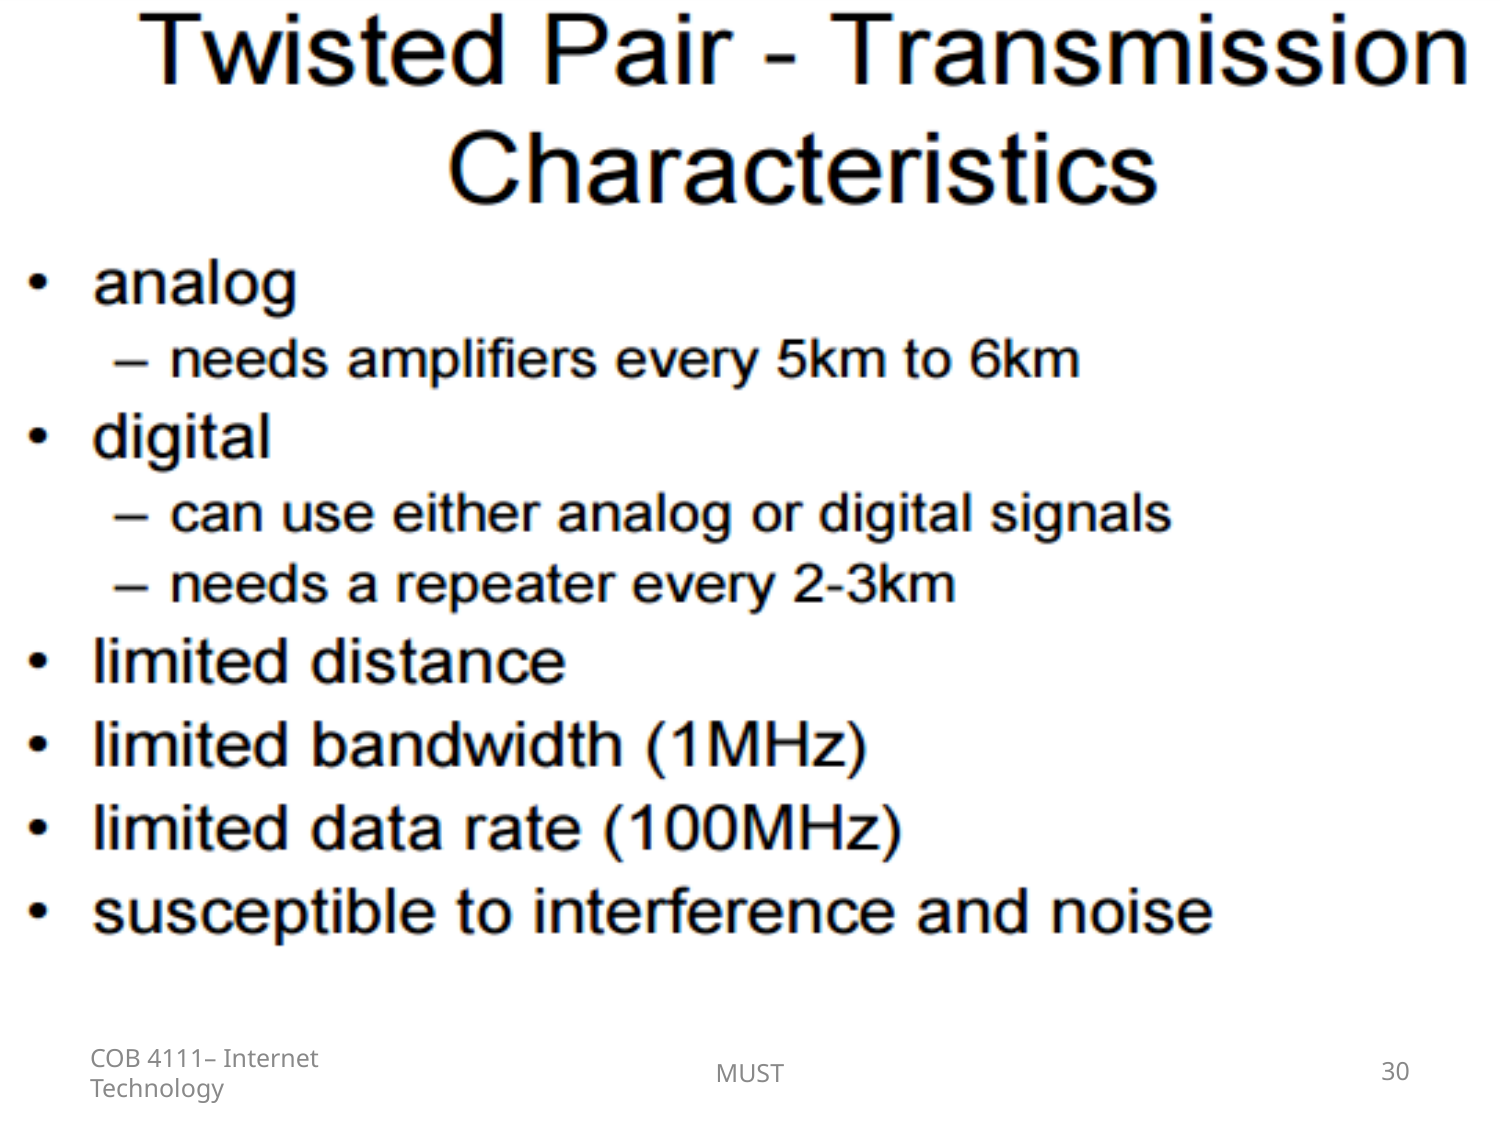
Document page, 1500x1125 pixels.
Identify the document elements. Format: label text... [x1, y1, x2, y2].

text_box COB 4111– Internet Technology [75, 1042, 425, 1103]
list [0, 0, 1500, 1012]
text_box 30 [1074, 1042, 1425, 1103]
text_box MUST [512, 1042, 988, 1103]
